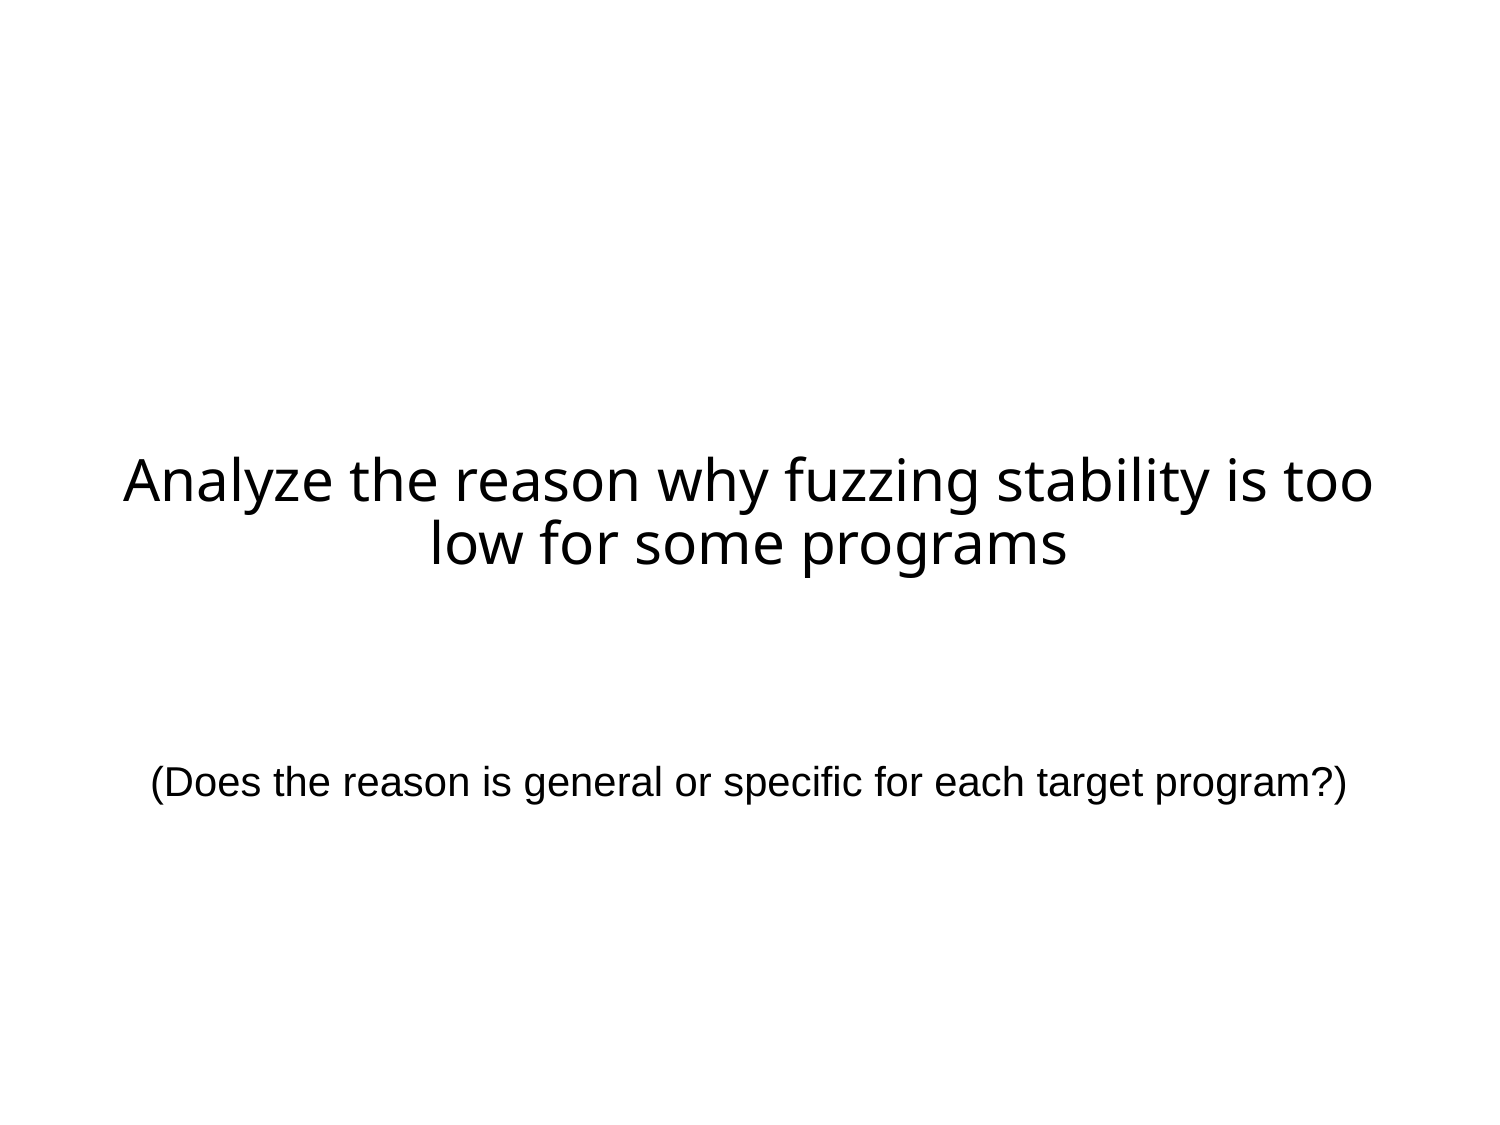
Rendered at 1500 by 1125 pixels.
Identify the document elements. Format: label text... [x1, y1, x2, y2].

title Analyze the reason why fuzzing stability is too low for some programs [102, 280, 1397, 749]
list (Does the reason is general or specific for each target program?) [102, 752, 1397, 999]
